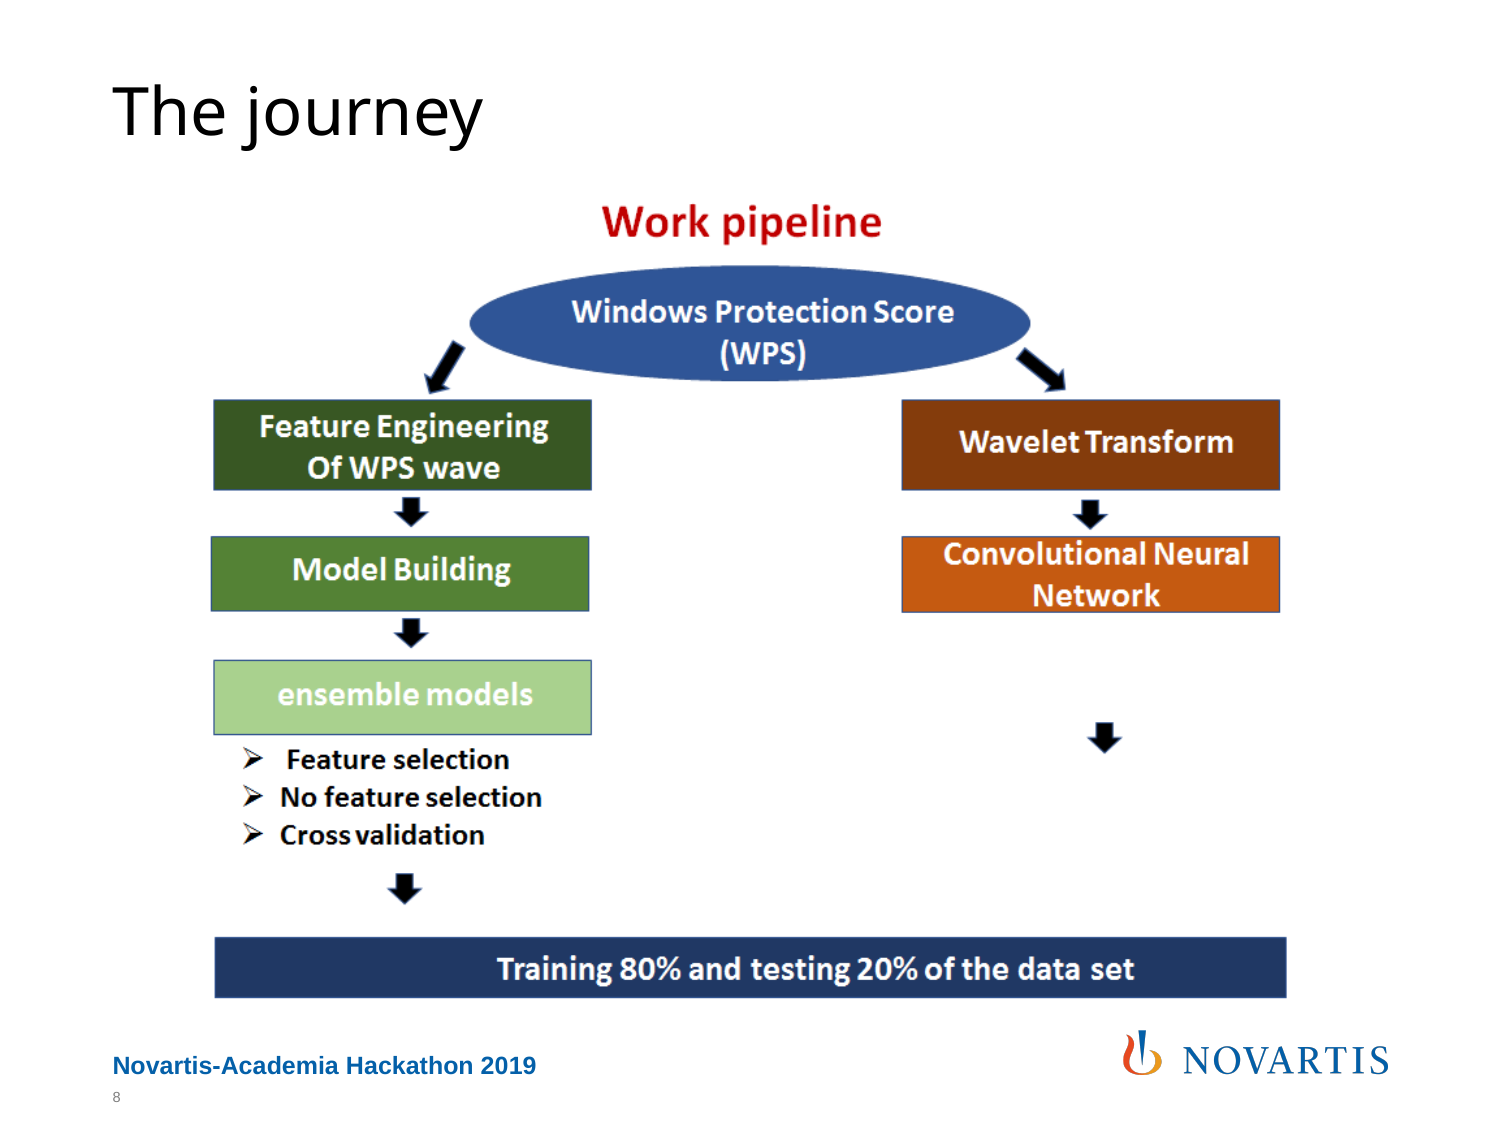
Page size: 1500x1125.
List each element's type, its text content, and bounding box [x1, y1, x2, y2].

picture [1120, 1027, 1391, 1078]
picture [99, 176, 1401, 1010]
title The journey [112, 75, 1388, 175]
slide_number ‹#› [112, 1087, 150, 1125]
